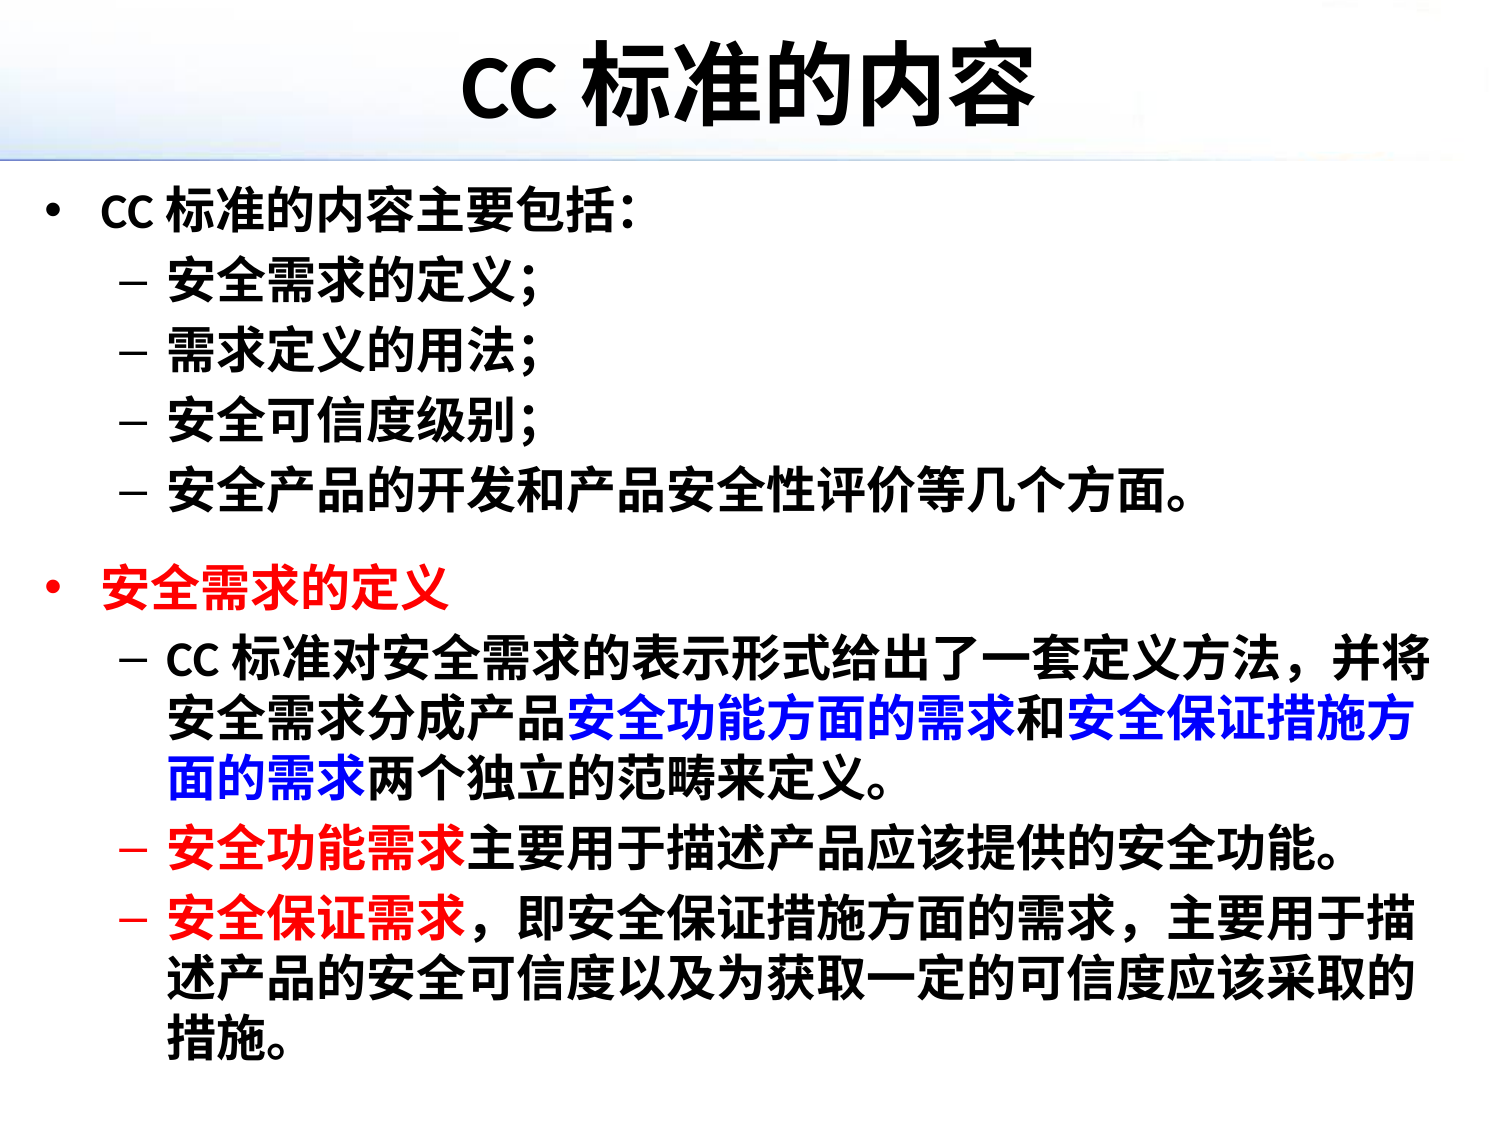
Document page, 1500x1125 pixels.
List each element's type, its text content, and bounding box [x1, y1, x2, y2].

picture [0, 0, 1500, 161]
list CC标准的内容主要包括： 安全需求的定义； 需求定义的用法； 安全可信度级别； 安全产品的开发和产品安全性评价等几个方面。 安全需求的定义 CC标准对安全需求的表示形式给出了一套定义方法，并将安全需求分成产品安全功能方面的需求和安全保证措施方面的需求两个独立的范畴来定义。 安全功能需求主要用于描述产品应该提供的安全功能。 安全保证需求，即安全保证措施方面的需求，主要用于描述产品的安全可信度以及为获取一定的可信度应该采取的措施。 [29, 171, 1471, 1094]
title CC标准的内容 [29, 10, 1471, 154]
